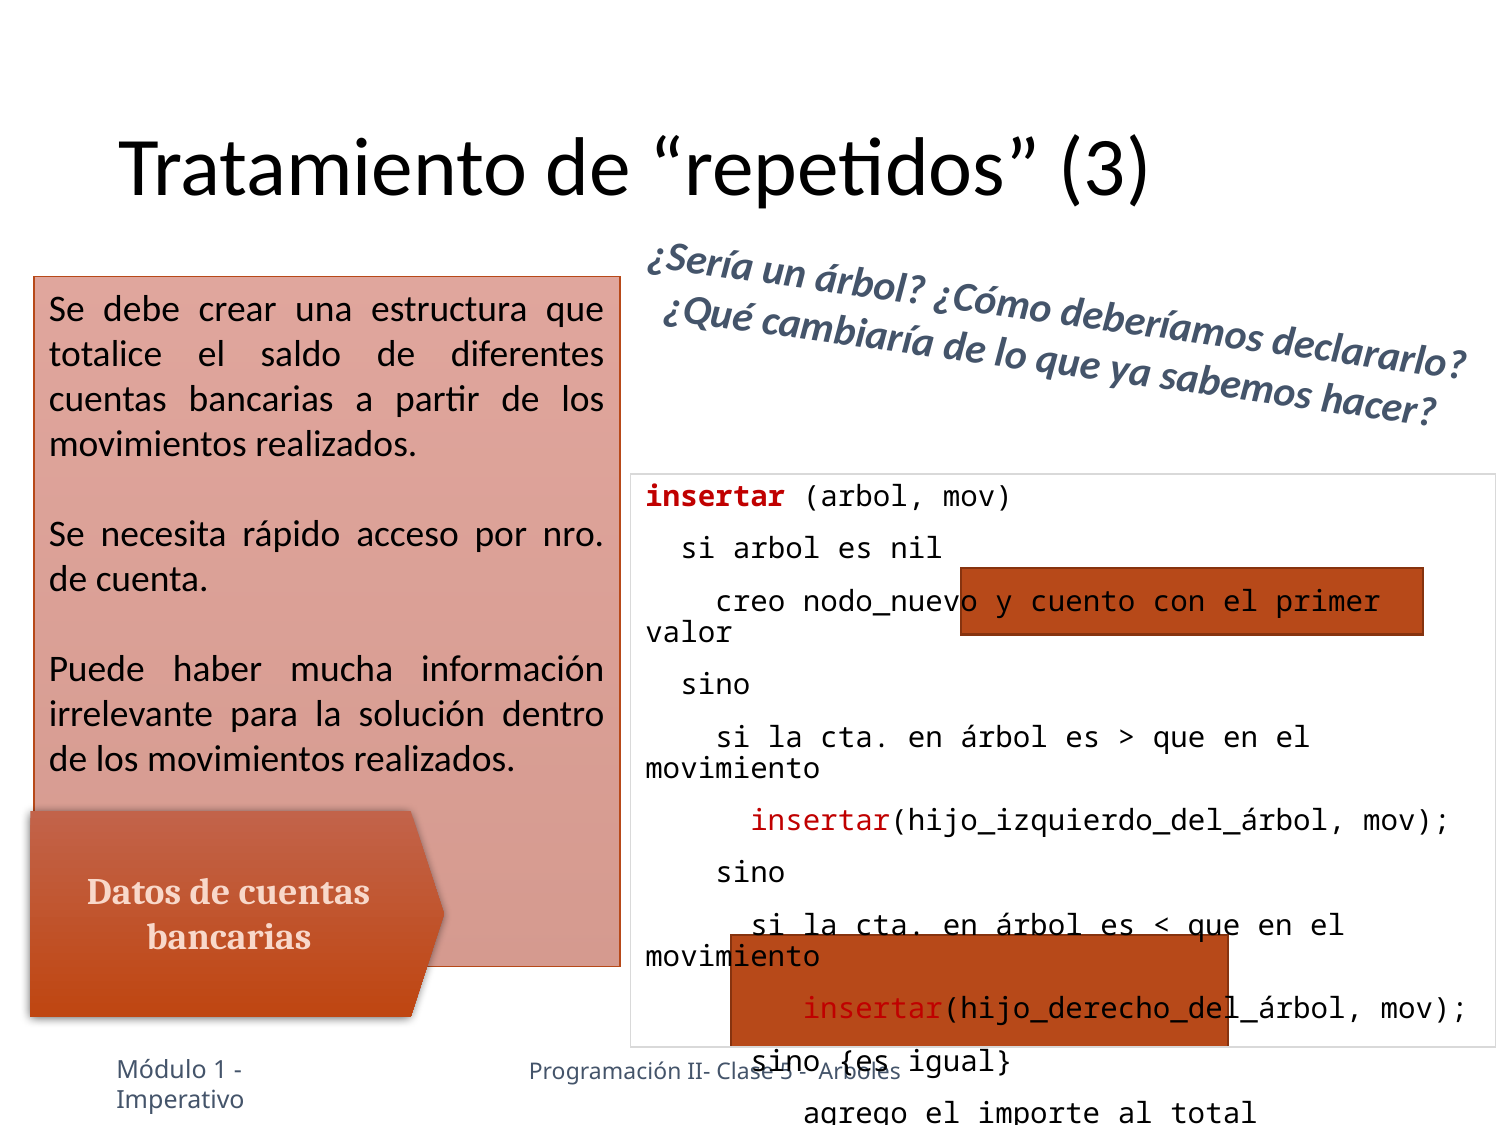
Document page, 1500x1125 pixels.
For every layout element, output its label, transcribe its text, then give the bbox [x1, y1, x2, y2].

list insertar (arbol, mov) si arbol es nil creo nodo_nuevo y cuento con el primer valor sino si la cta. en árbol es > que en el movimiento insertar(hijo_izquierdo_del_árbol, mov); sino si la cta. en árbol es < que en el movimiento insertar(hijo_derecho_del_árbol, mov); sino {es igual} agrego el importe al total [630, 473, 1496, 1047]
text_box Se debe crear una estructura que totalice el saldo de diferentes cuentas bancarias a partir de los movimientos realizados. Se necesita rápido acceso por nro. de cuenta. Puede haber mucha información irrelevante para la solución dentro de los movimientos realizados. [33, 276, 620, 967]
text_box Datos de cuentas bancarias [30, 810, 445, 1018]
text_box ¿Sería un árbol? ¿Cómo deberíamos declararlo? ¿Qué cambiaría de lo que ya sabemos hacer? [612, 214, 1496, 451]
title Tratamiento de “repetidos” (3) [103, 59, 1397, 278]
